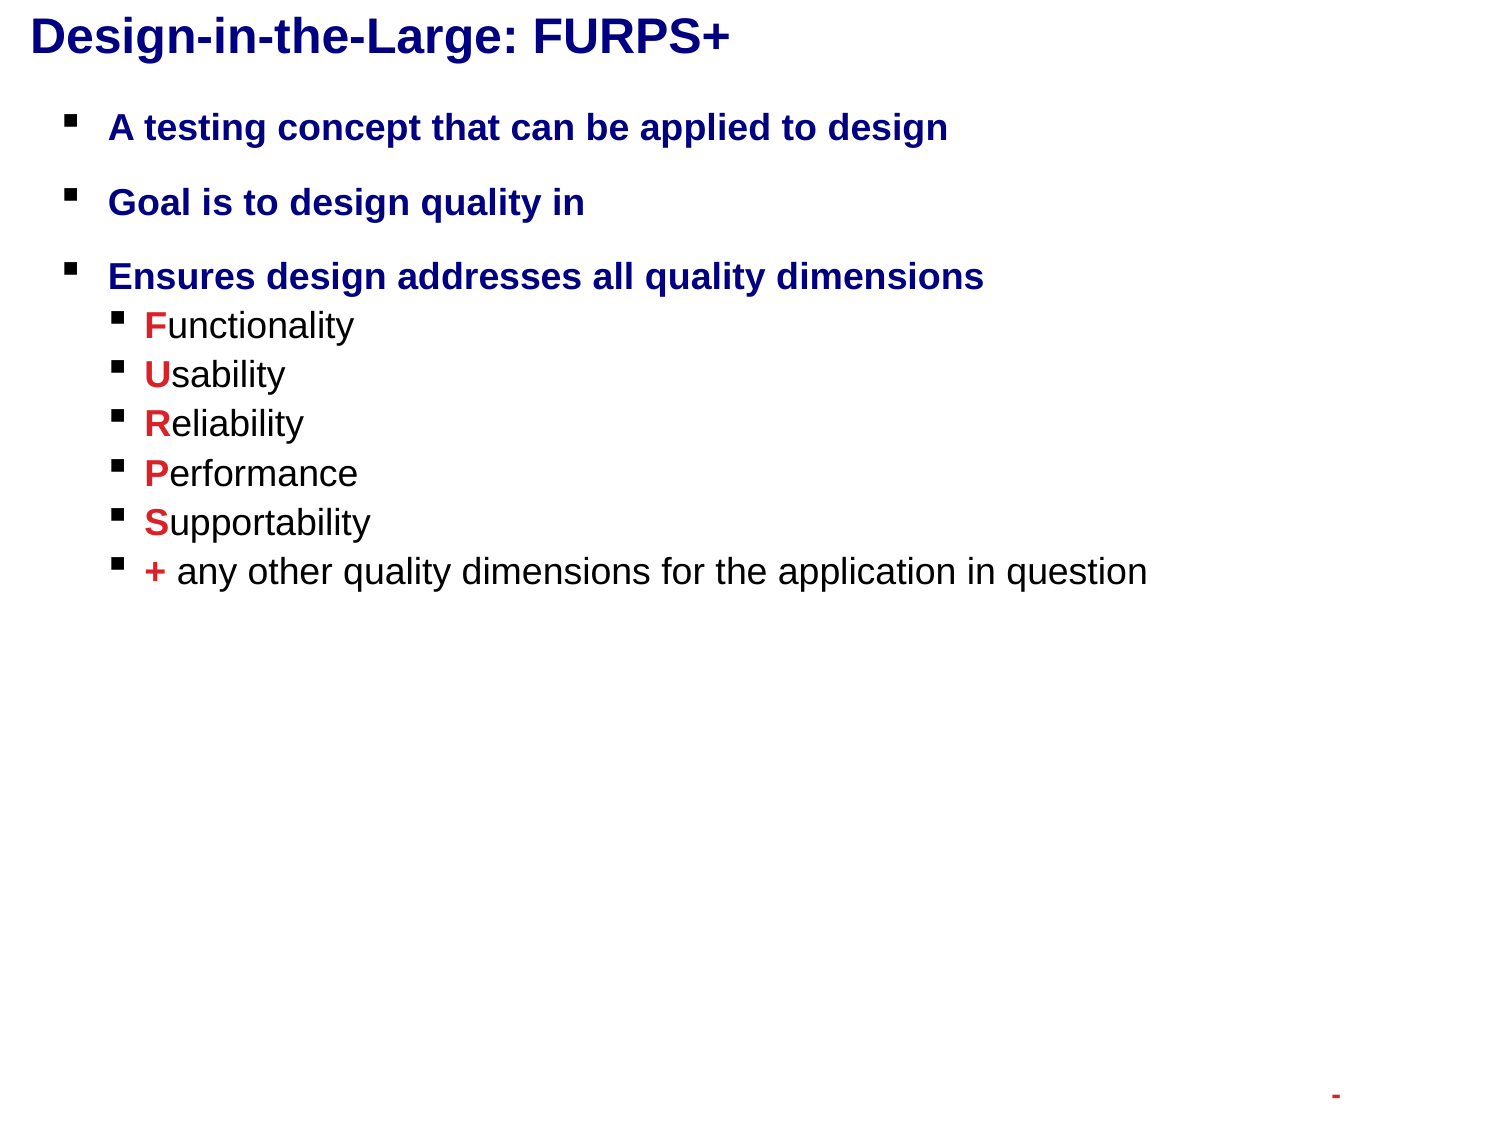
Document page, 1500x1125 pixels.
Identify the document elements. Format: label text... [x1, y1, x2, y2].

list A testing concept that can be applied to design Goal is to design quality in Ensures design addresses all quality dimensions Functionality Usability Reliability Performance Supportability + any other quality dimensions for the application in question [45, 95, 1457, 605]
title Design-in-the-Large: FURPS+ [0, 0, 1500, 67]
